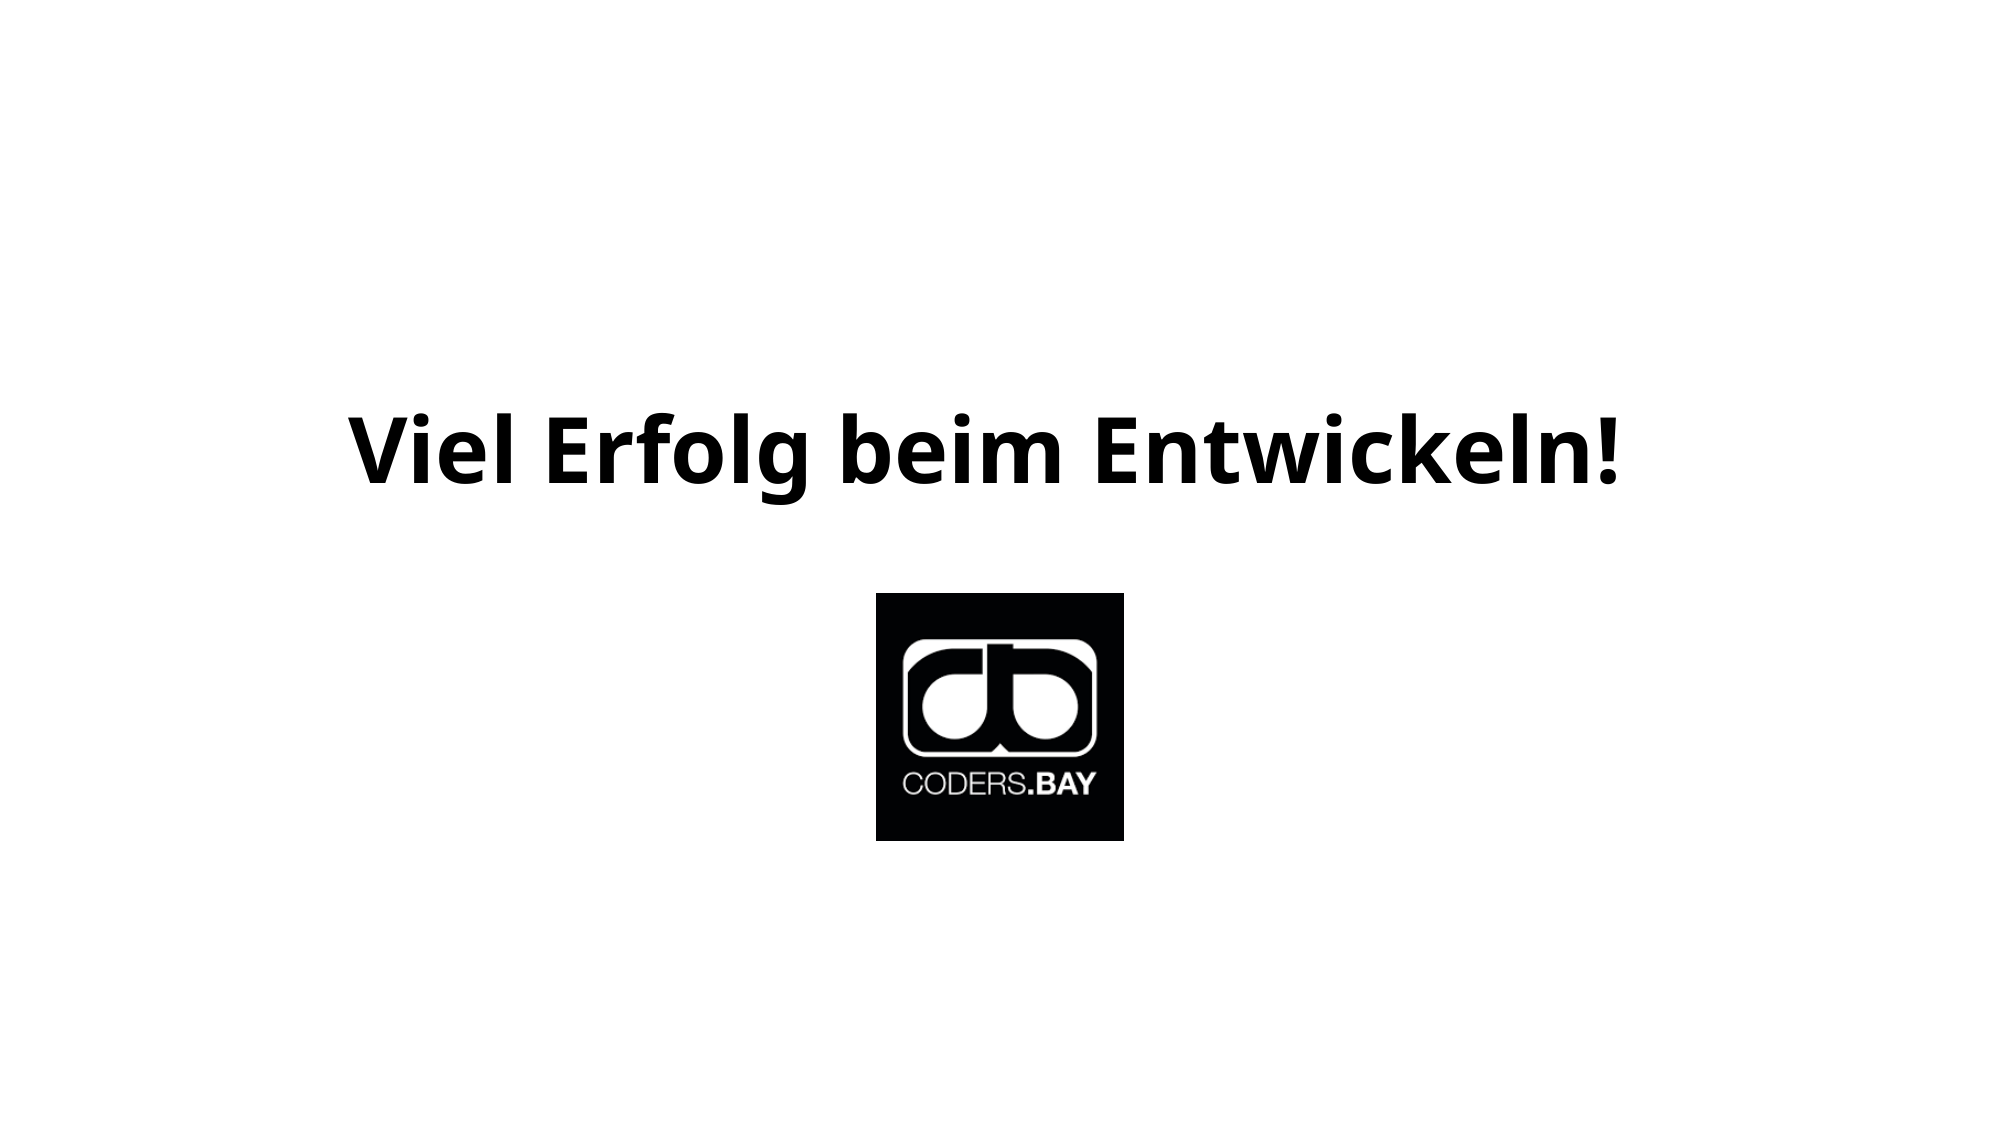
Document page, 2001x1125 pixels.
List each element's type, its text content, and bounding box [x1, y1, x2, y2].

title Viel Erfolg beim Entwickeln! [333, 60, 1667, 510]
picture [876, 593, 1124, 841]
